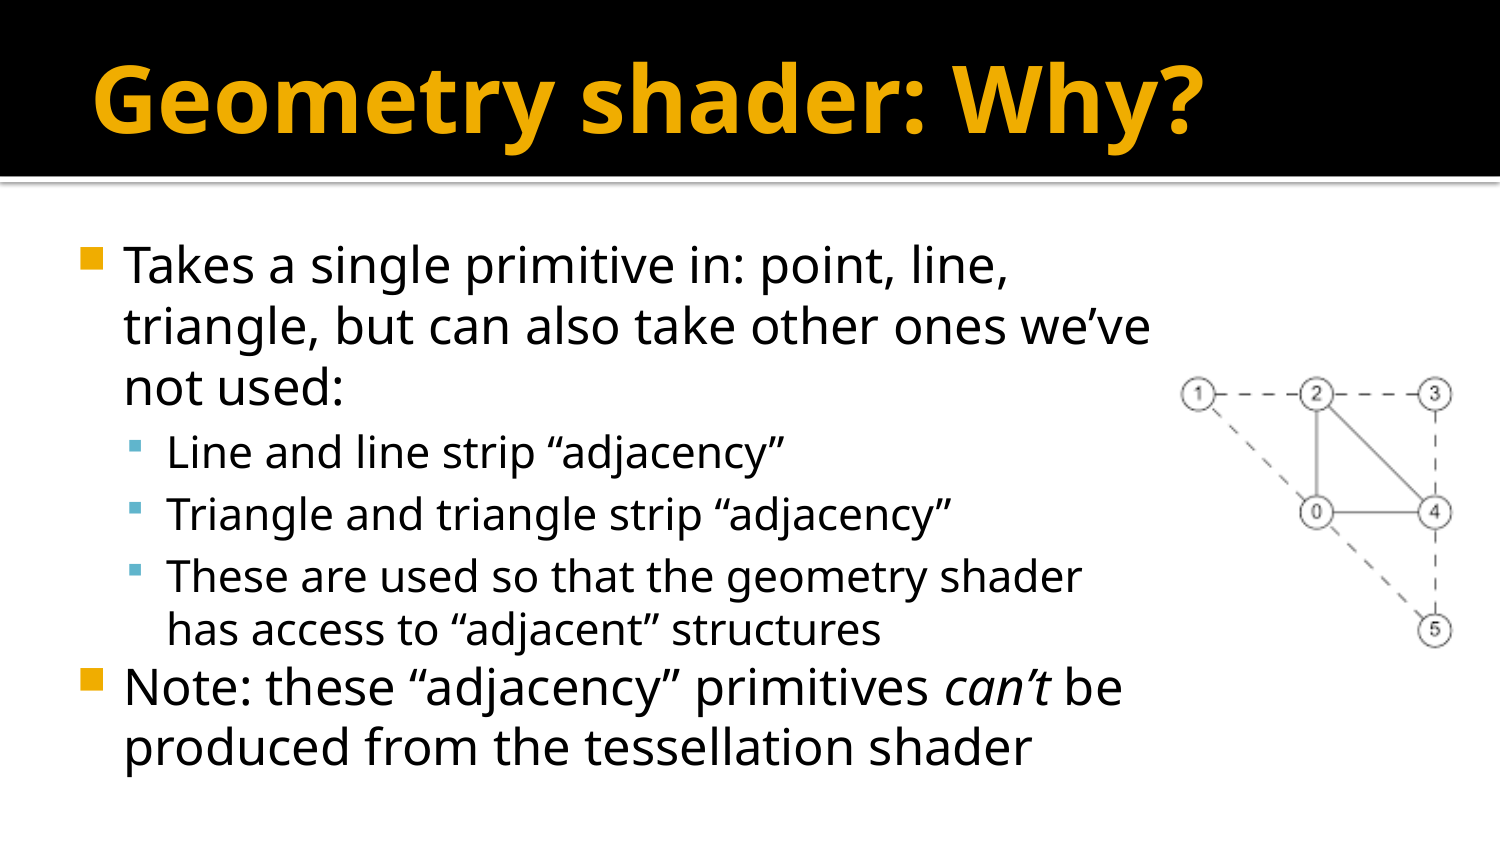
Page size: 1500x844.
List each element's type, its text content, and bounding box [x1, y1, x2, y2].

picture [1174, 371, 1488, 679]
title Geometry shader: Why? [75, 19, 1425, 174]
list Takes a single primitive in: point, line, triangle, but can also take other ones we’ve not used: Line and line strip “adjacency” Triangle and triangle strip “adjacency” These are used so that the geometry shader has access to “adjacent” structures Note: these “adjacency” primitives can’t be produced from the tessellation shader [50, 218, 1175, 788]
